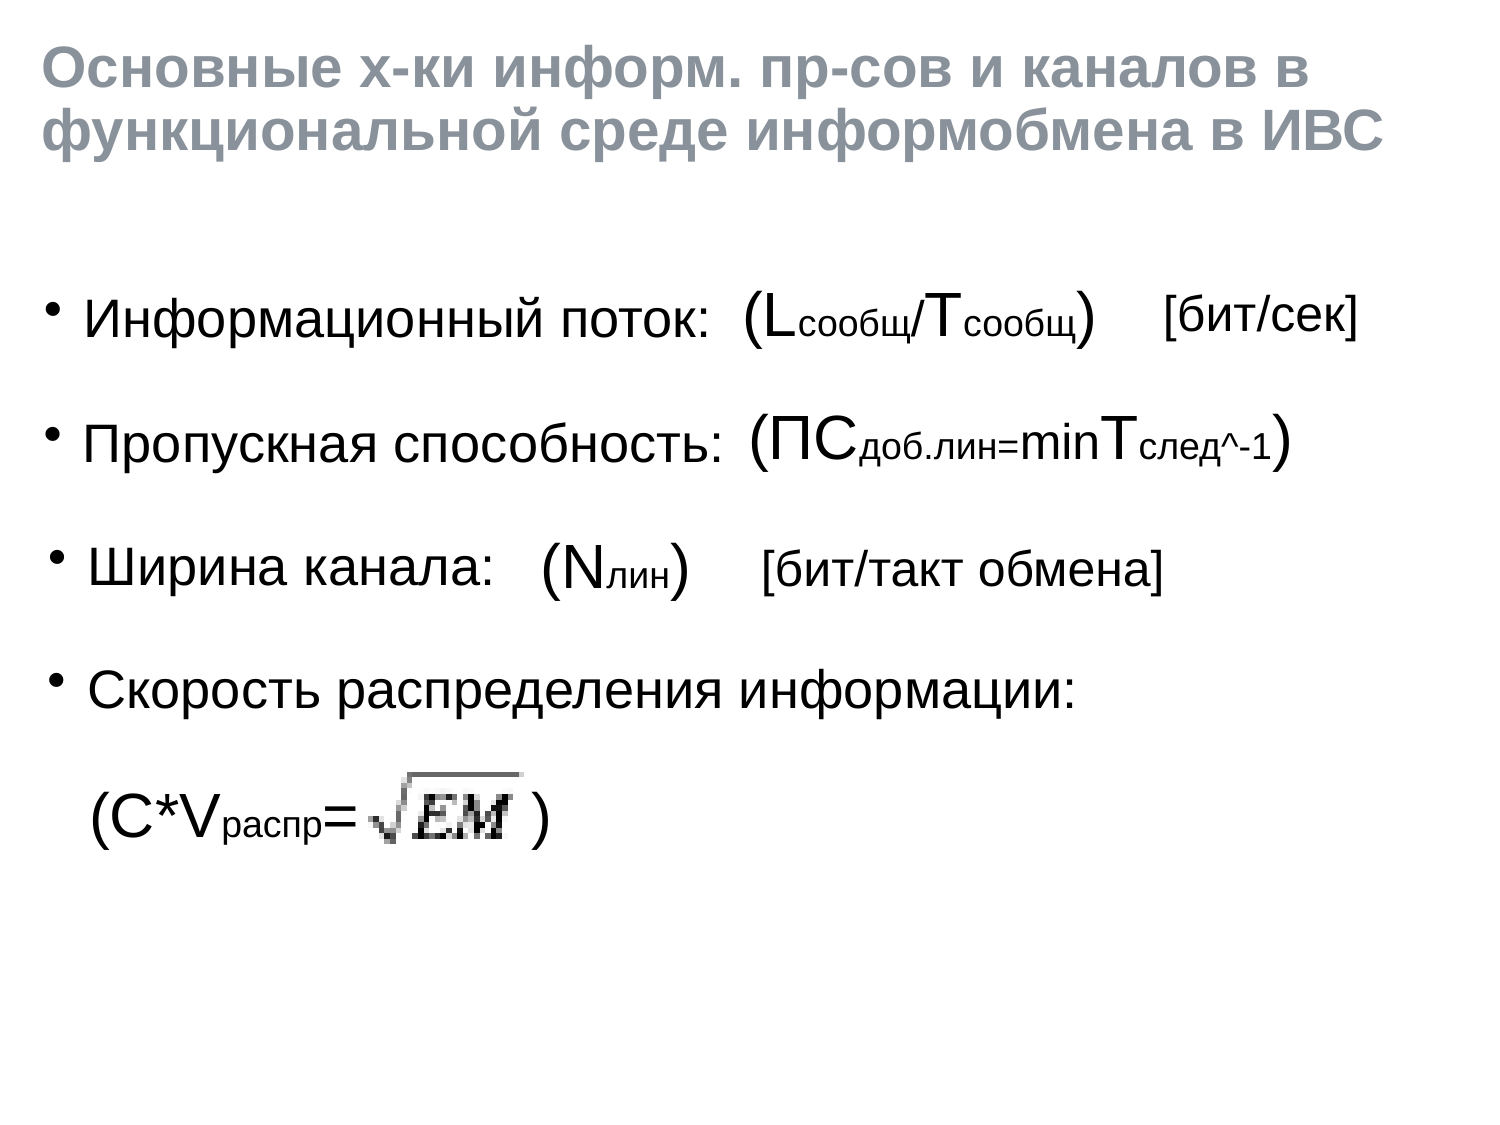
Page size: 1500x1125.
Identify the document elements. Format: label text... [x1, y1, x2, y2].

text_box (Lсообщ/Tсообщ) [734, 266, 1105, 357]
text_box (C*Vраспр= ) [81, 767, 561, 858]
text_box [бит/такт обмена] [753, 528, 1173, 604]
text_box (ПСдоб.лин=minTслед^-1) [740, 389, 1301, 480]
text_box [бит/сек] [1155, 274, 1368, 350]
text_box Скорость распределения информации: [39, 646, 1087, 727]
text_box Пропускная способность: [35, 400, 734, 482]
picture [357, 760, 536, 856]
text_box (Nлин) [532, 518, 699, 609]
text_box Ширина канала: [40, 523, 504, 605]
text_box Информационный поток: [36, 275, 721, 357]
title Основные х-ки информ. пр-сов и каналов в функциональной среде информобмена в ИВС [41, 36, 1459, 197]
